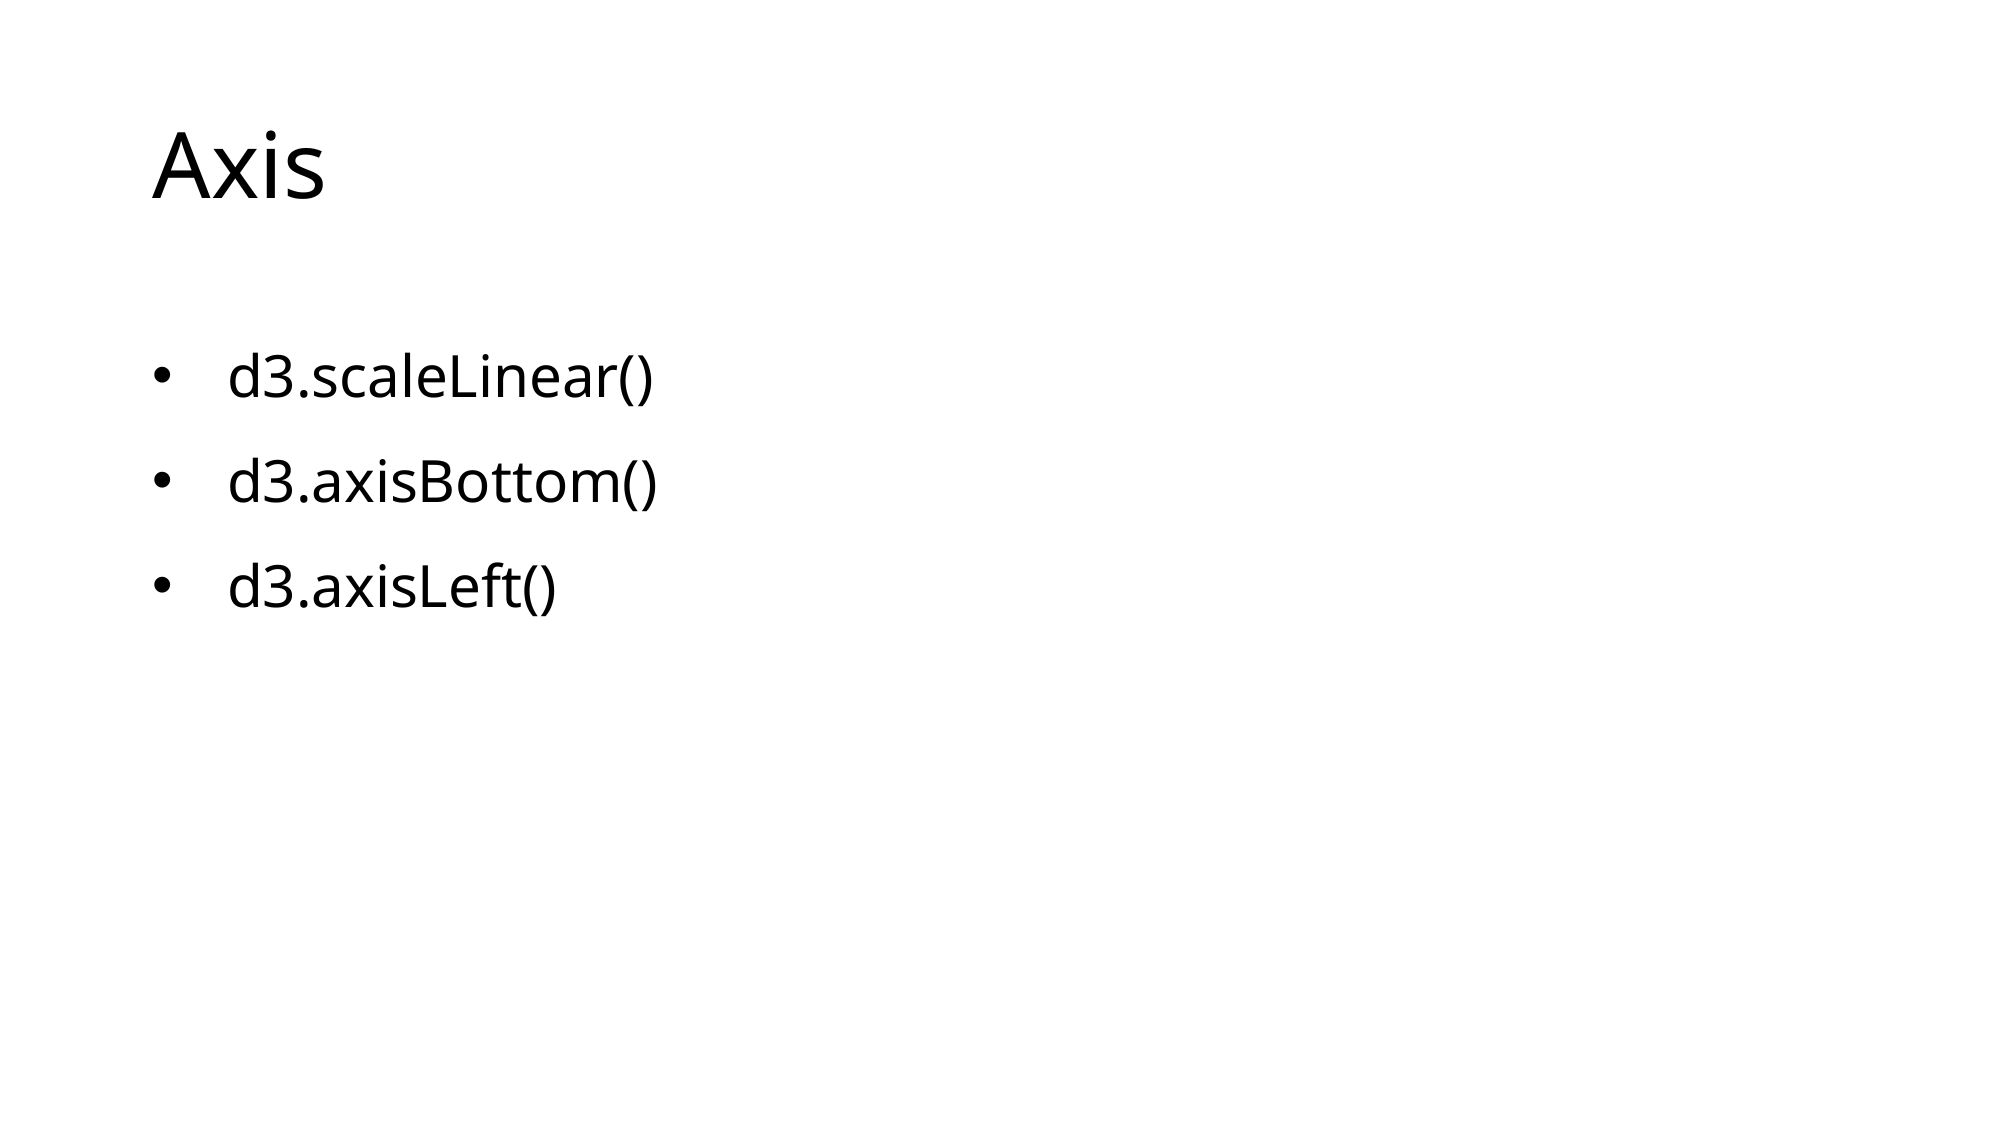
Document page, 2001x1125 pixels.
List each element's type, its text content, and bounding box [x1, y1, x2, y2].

title Axis [137, 59, 1863, 278]
text_box d3.scaleLinear() d3.axisBottom() d3.axisLeft() [137, 297, 1863, 627]
